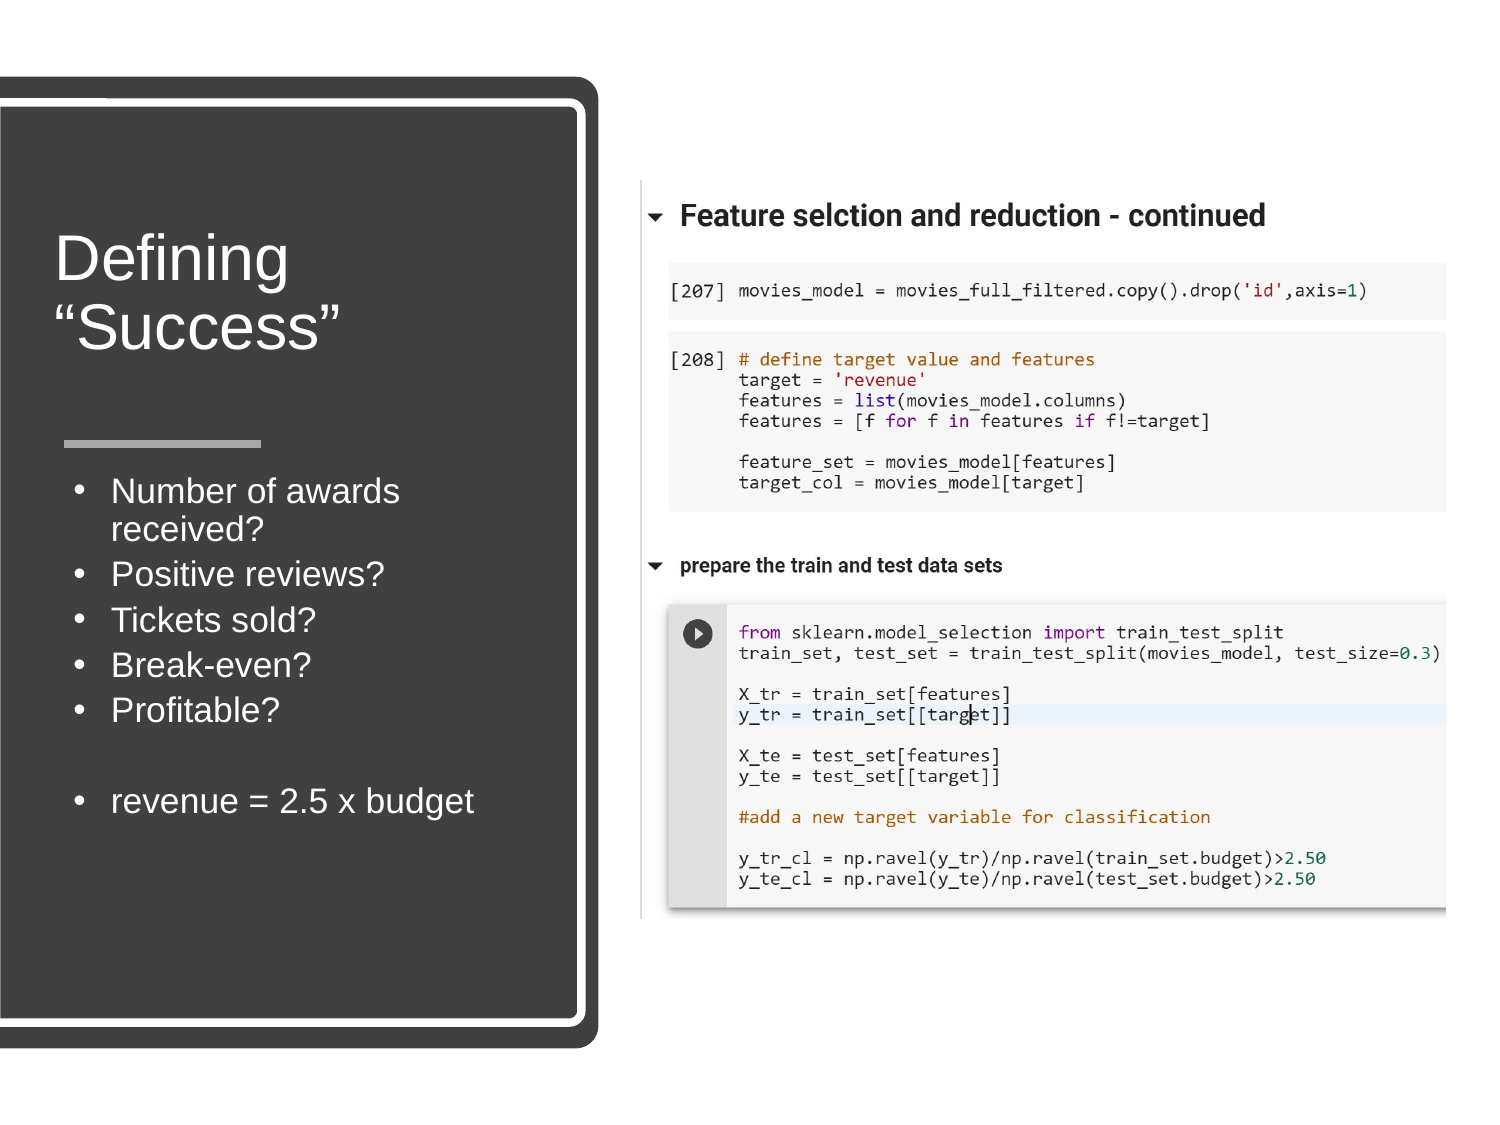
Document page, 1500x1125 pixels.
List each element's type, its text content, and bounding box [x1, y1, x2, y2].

list Number of awards received? Positive reviews? Tickets sold? Break-even? Profitable? revenue = 2.5 x budget [39, 464, 544, 964]
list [640, 180, 1446, 919]
text_box [0, 101, 583, 1024]
title Defining “Success” [39, 160, 544, 428]
text_box [0, 75, 600, 1050]
